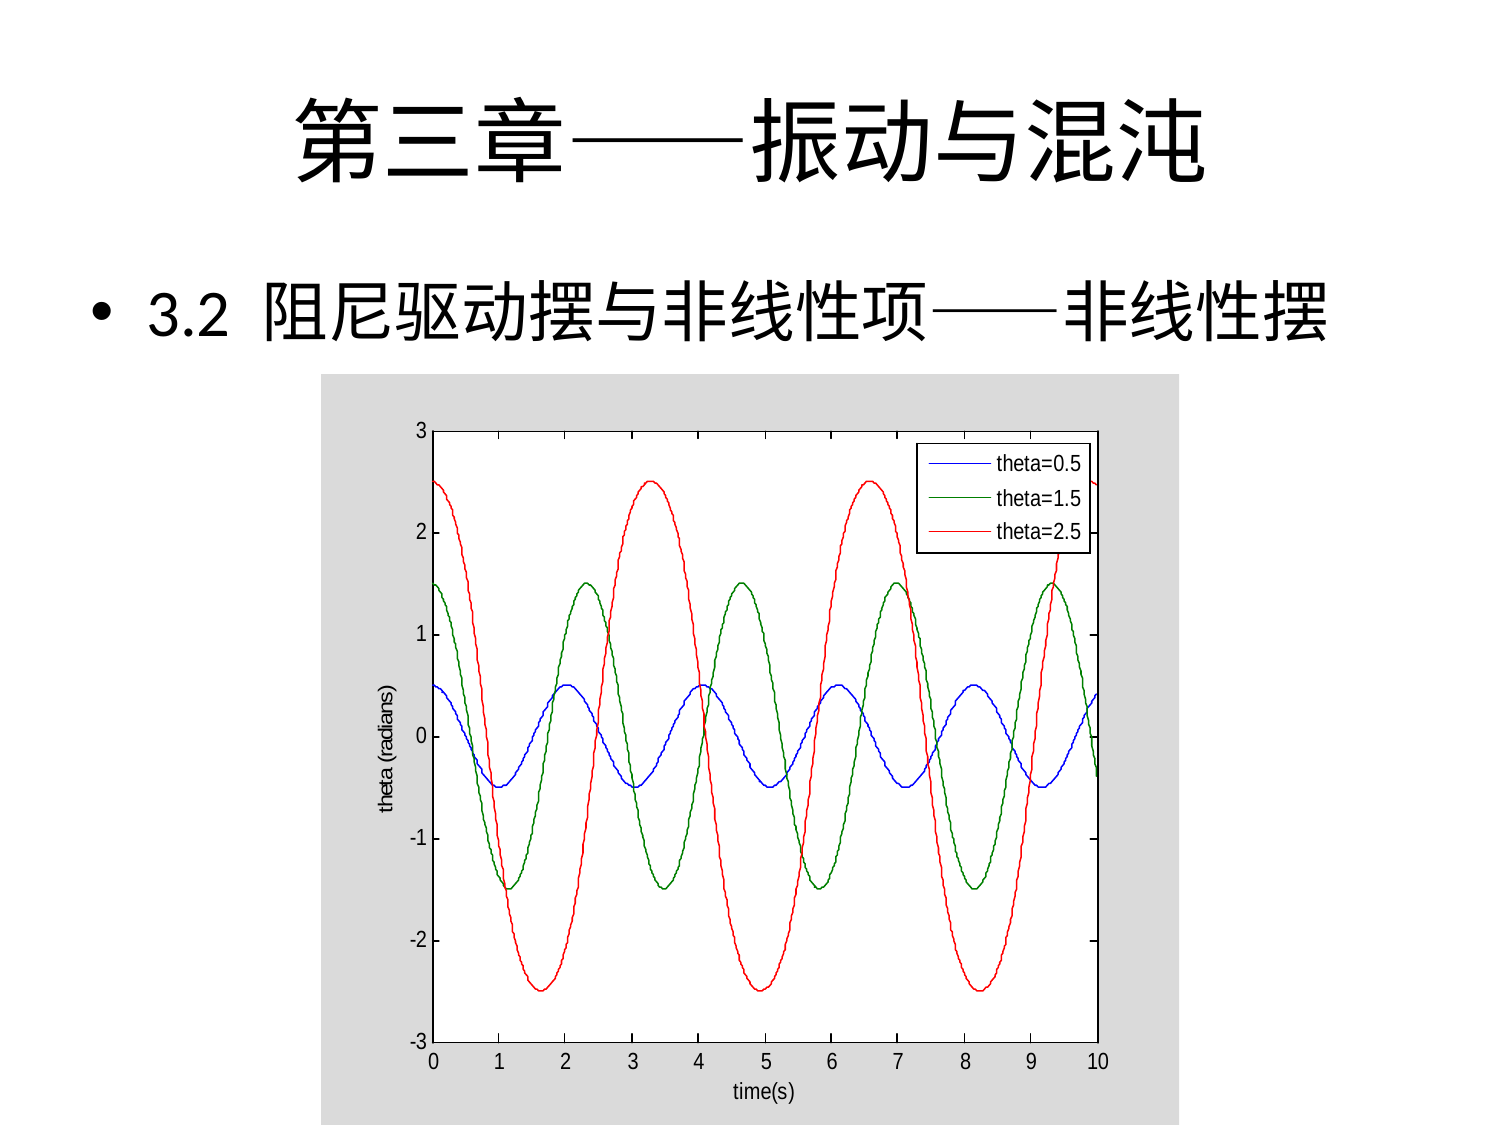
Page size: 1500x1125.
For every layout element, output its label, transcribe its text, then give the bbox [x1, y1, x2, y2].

picture [320, 373, 1180, 1125]
list 3.2 阻尼驱动摆与非线性项——非线性摆 [75, 262, 1425, 1125]
title 第三章——振动与混沌 [75, 45, 1425, 233]
